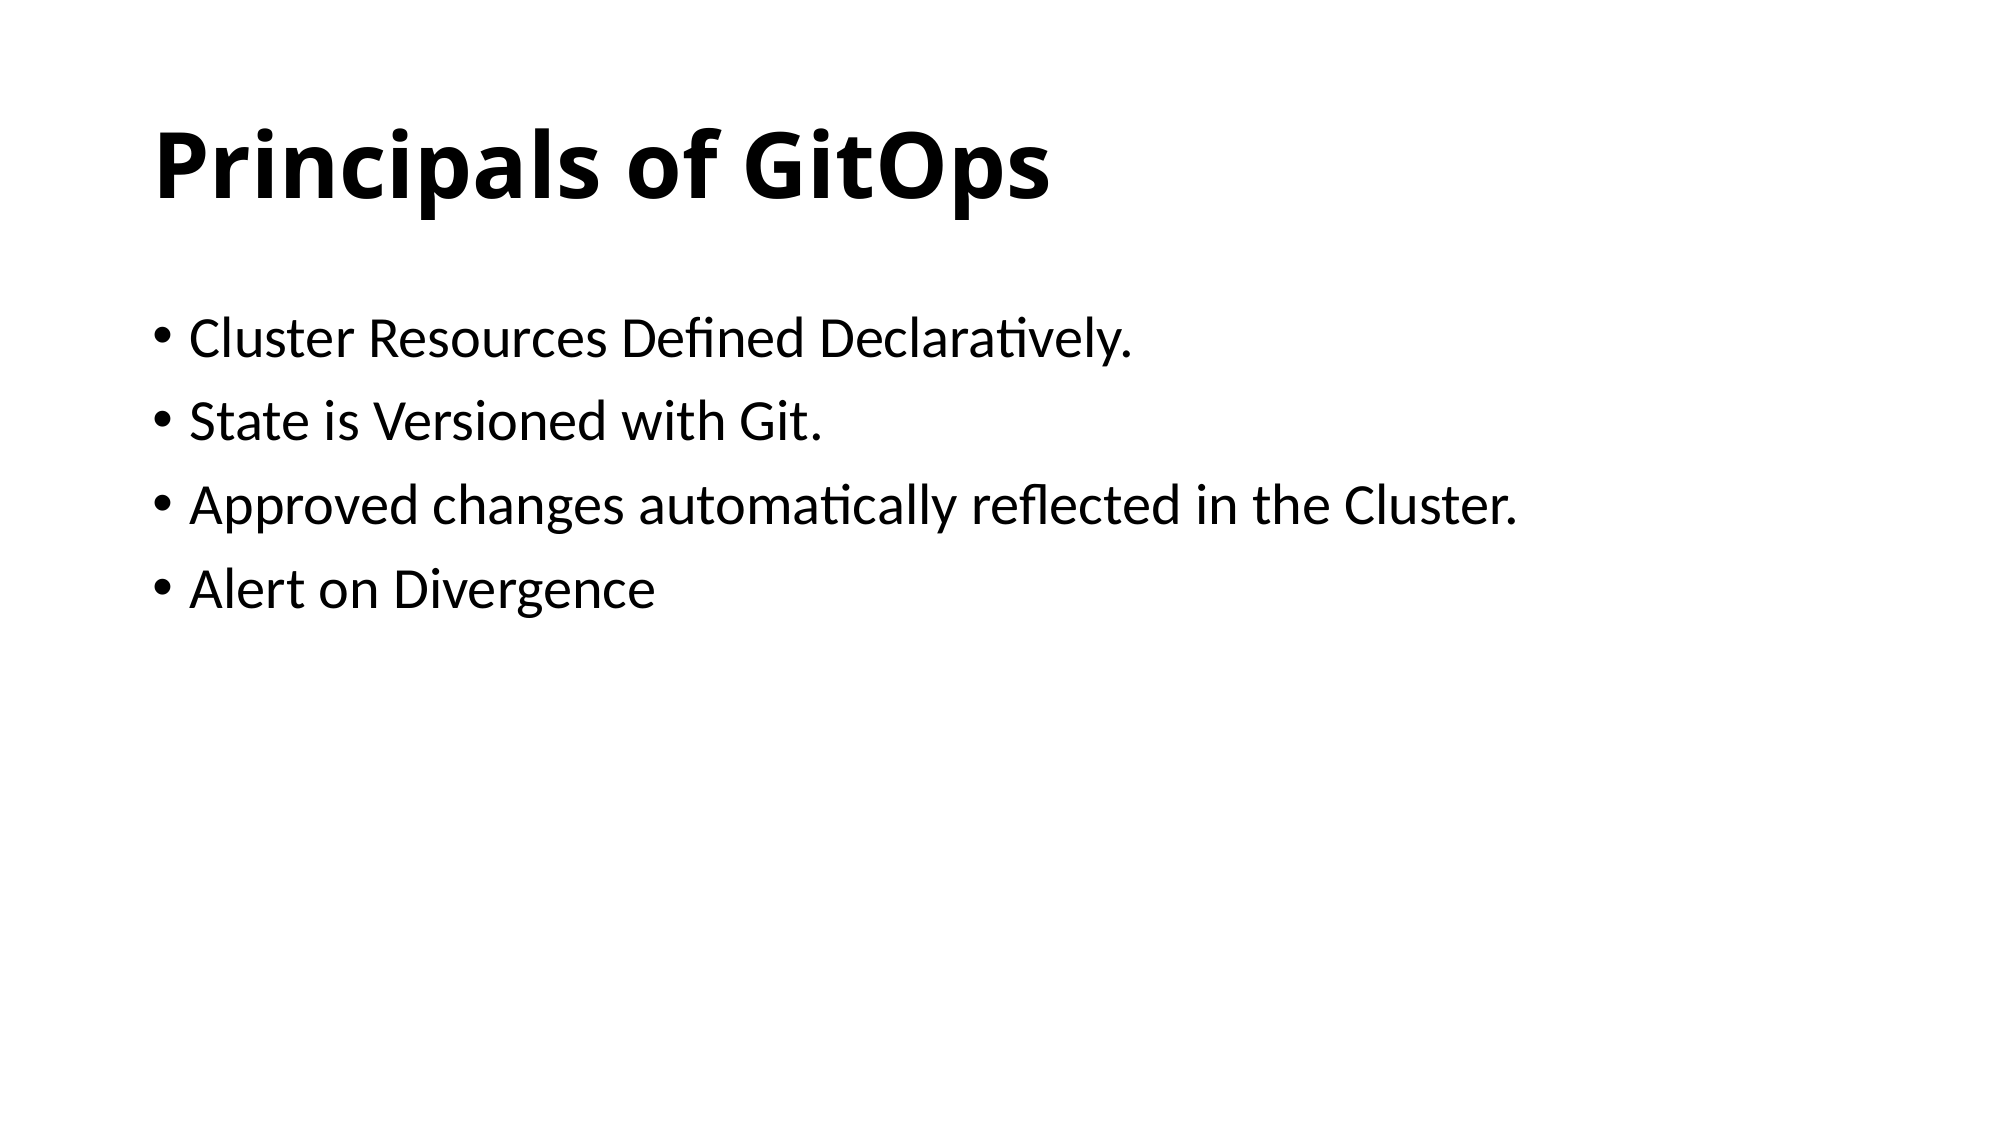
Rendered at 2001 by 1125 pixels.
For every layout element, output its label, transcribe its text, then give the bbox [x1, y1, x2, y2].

list Cluster Resources Defined Declaratively. State is Versioned with Git. Approved changes automatically reflected in the Cluster. Alert on Divergence [137, 299, 1863, 1014]
title Principals of GitOps [137, 59, 1863, 278]
